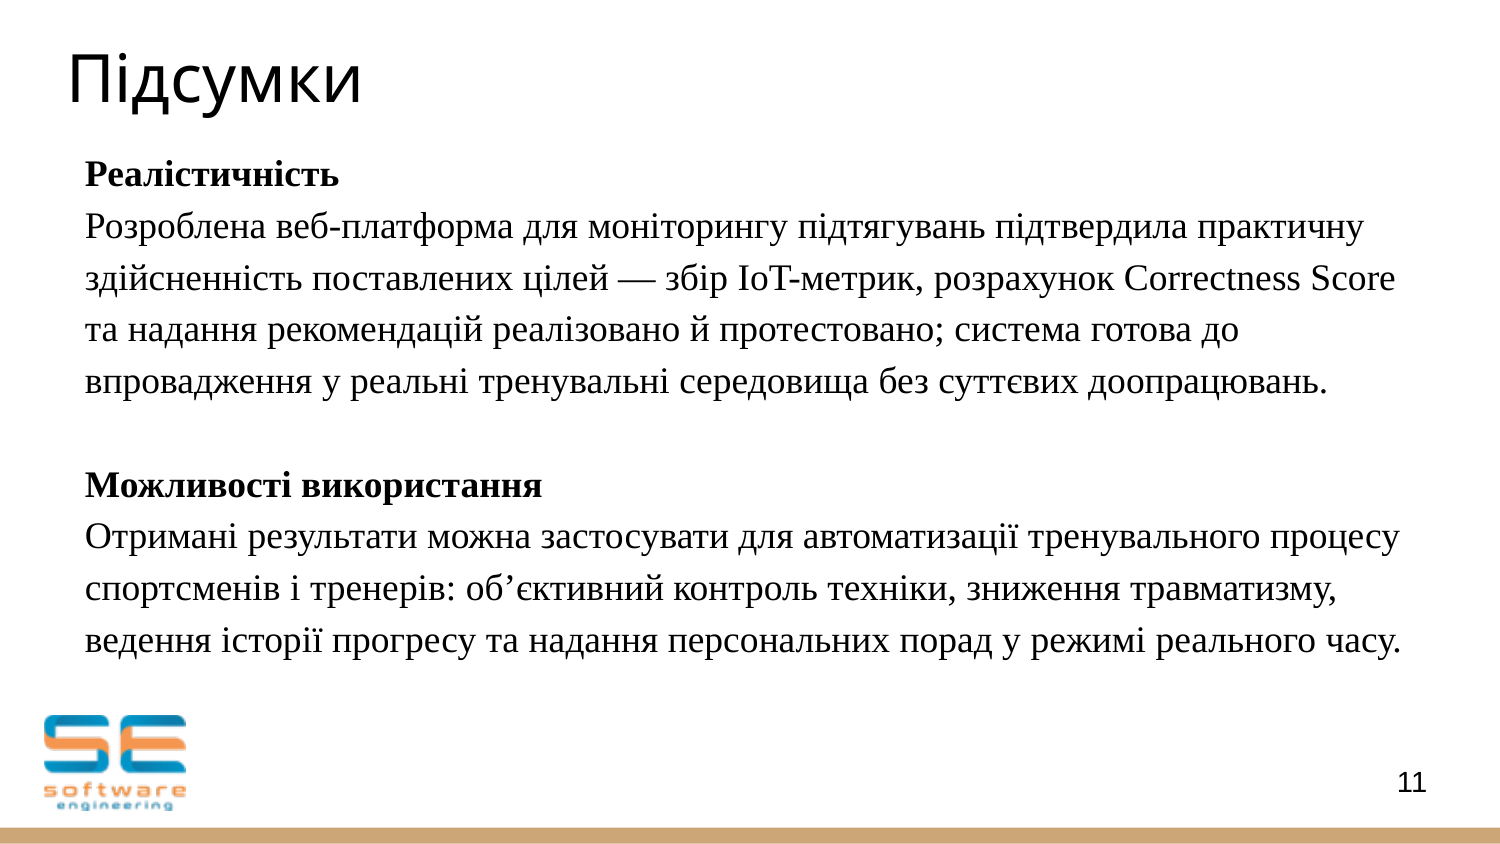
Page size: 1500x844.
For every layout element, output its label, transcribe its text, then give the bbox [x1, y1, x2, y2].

title Підсумки [51, 0, 1449, 127]
picture [43, 714, 186, 811]
list Реалістичність Розроблена веб-платформа для моніторингу підтягувань підтвердила практичну здійсненність поставлених цілей — збір IoT-метрик, розрахунок Correctness Score та надання рекомендацій реалізовано й протестовано; система готова до впровадження у реальні тренувальні середовища без суттєвих доопрацювань. Можливості використання Отримані результати можна застосувати для автоматизації тренувального процесу спортсменів і тренерів: об’єктивний контроль техніки, зниження травматизму, ведення історії прогресу та надання персональних порад у режимі реального часу. [51, 127, 1449, 678]
text_box 11 [1382, 755, 1500, 806]
